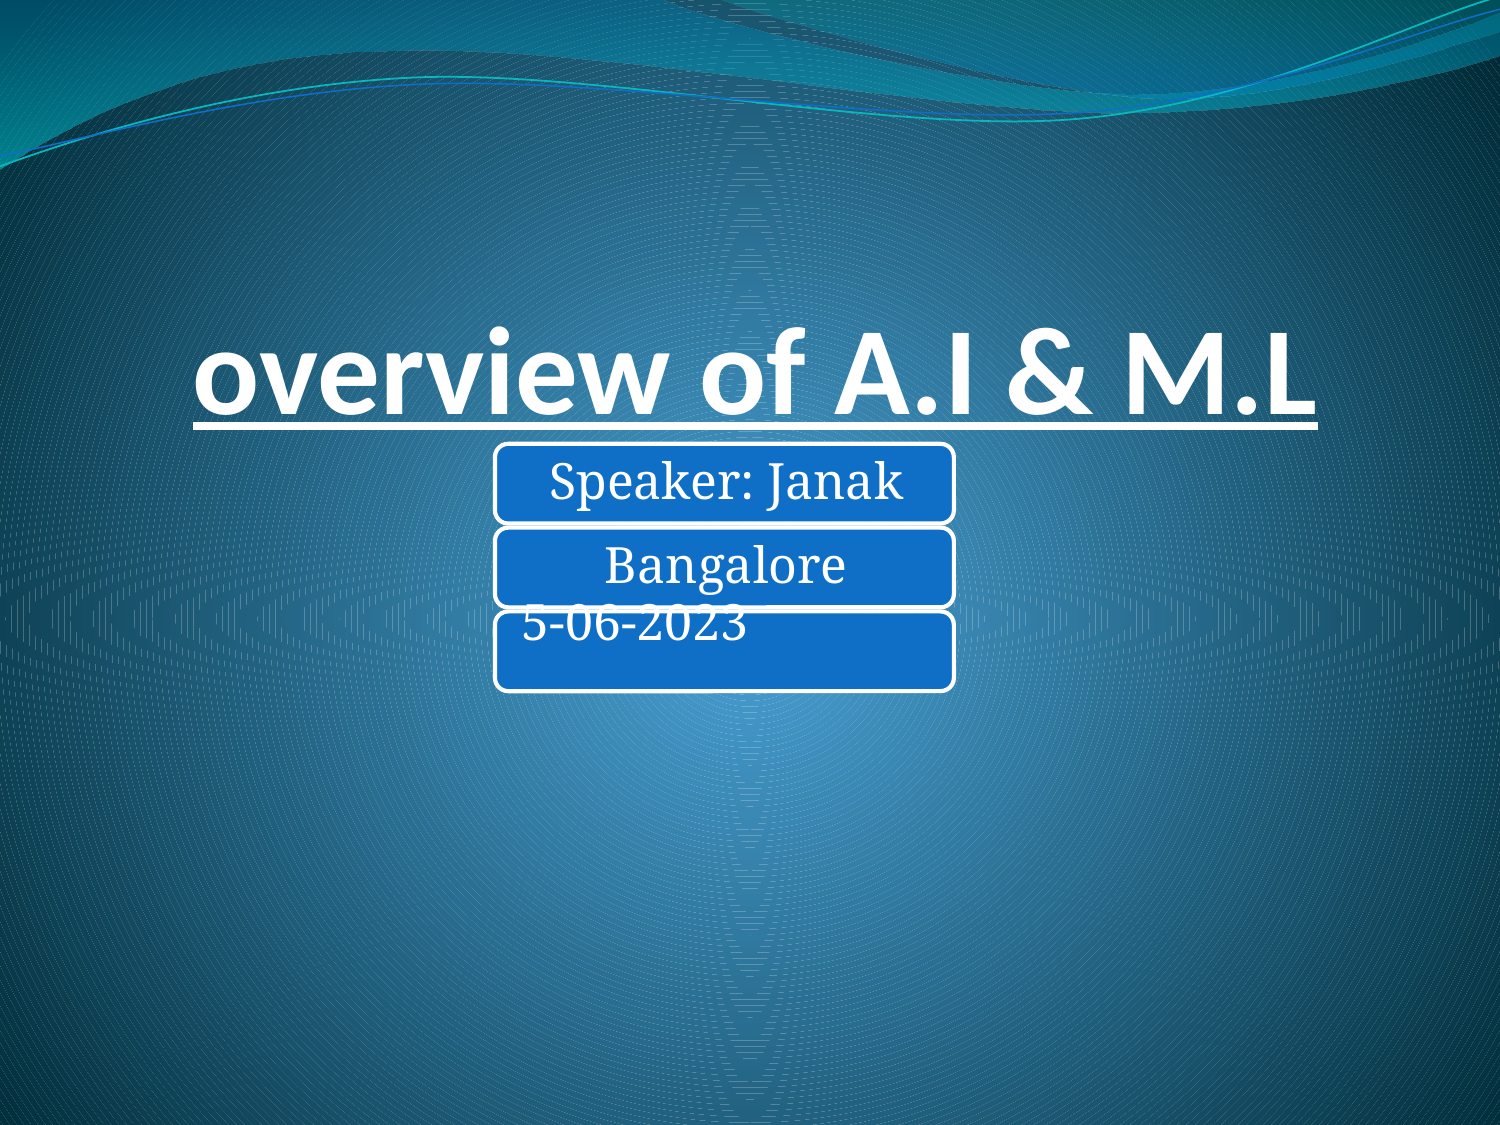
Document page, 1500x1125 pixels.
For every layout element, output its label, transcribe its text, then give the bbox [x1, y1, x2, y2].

title overview of A.I & M.L [86, 216, 1362, 440]
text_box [86, 443, 1363, 692]
